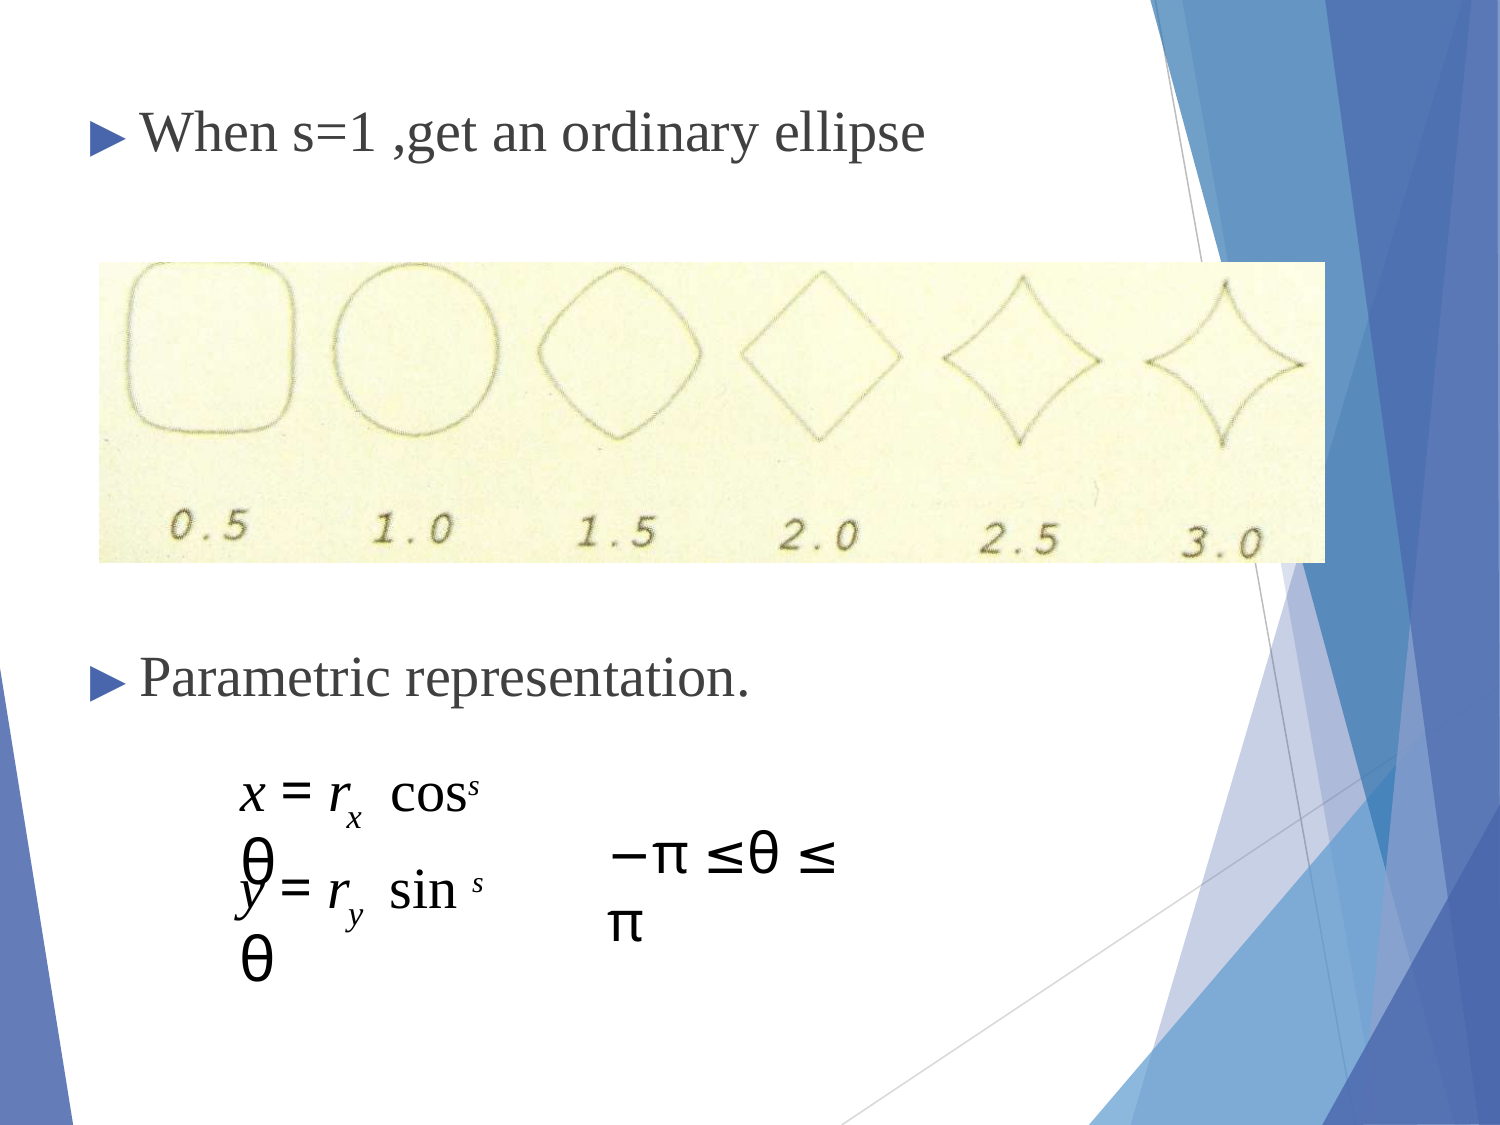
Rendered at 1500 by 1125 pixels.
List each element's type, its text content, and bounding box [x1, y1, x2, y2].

text_box x = r coss θ [234, 750, 518, 897]
text_box y = r sin s θ [233, 847, 512, 994]
text_box −π ≤θ ≤ π [605, 815, 842, 953]
title ▶ When s=1 ,get an ordinary ellipse [87, 90, 937, 281]
picture [99, 262, 1325, 563]
text_box ▶ Parametric representation. [87, 636, 762, 708]
